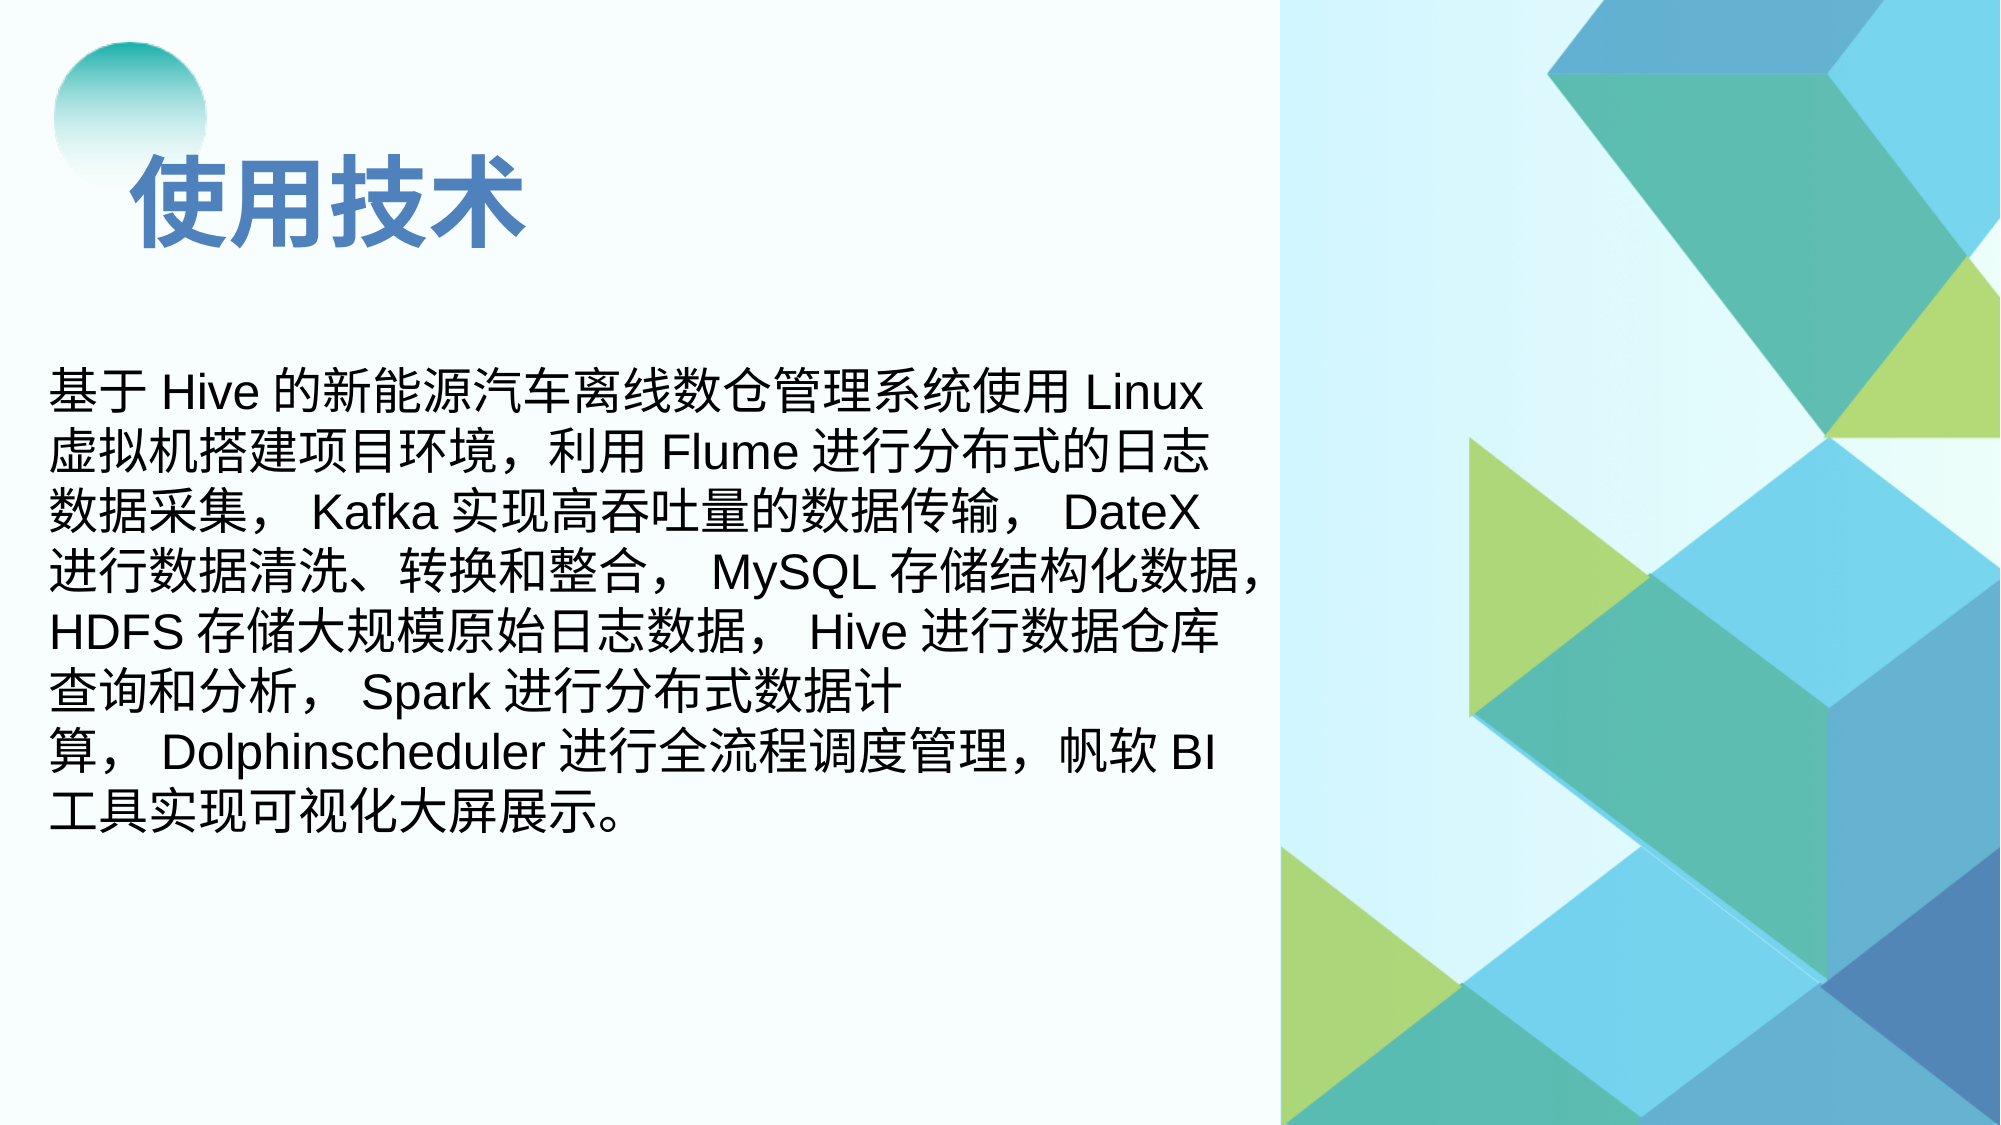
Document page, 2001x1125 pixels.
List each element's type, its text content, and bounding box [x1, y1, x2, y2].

picture [1279, 0, 2000, 1125]
text_box 基于Hive的新能源汽车离线数仓管理系统使用Linux虚拟机搭建项目环境，利用Flume进行分布式的日志数据采集，Kafka实现高吞吐量的数据传输，DateX进行数据清洗、转换和整合，MySQL存储结构化数据，HDFS存储大规模原始日志数据，Hive进行数据仓库查询和分析，Spark进行分布式数据计算，Dolphinscheduler进行全流程调度管理，帆软BI工具实现可视化大屏展示。 [34, 352, 1262, 819]
text_box 使用技术 [112, 70, 1063, 269]
picture [54, 42, 207, 195]
